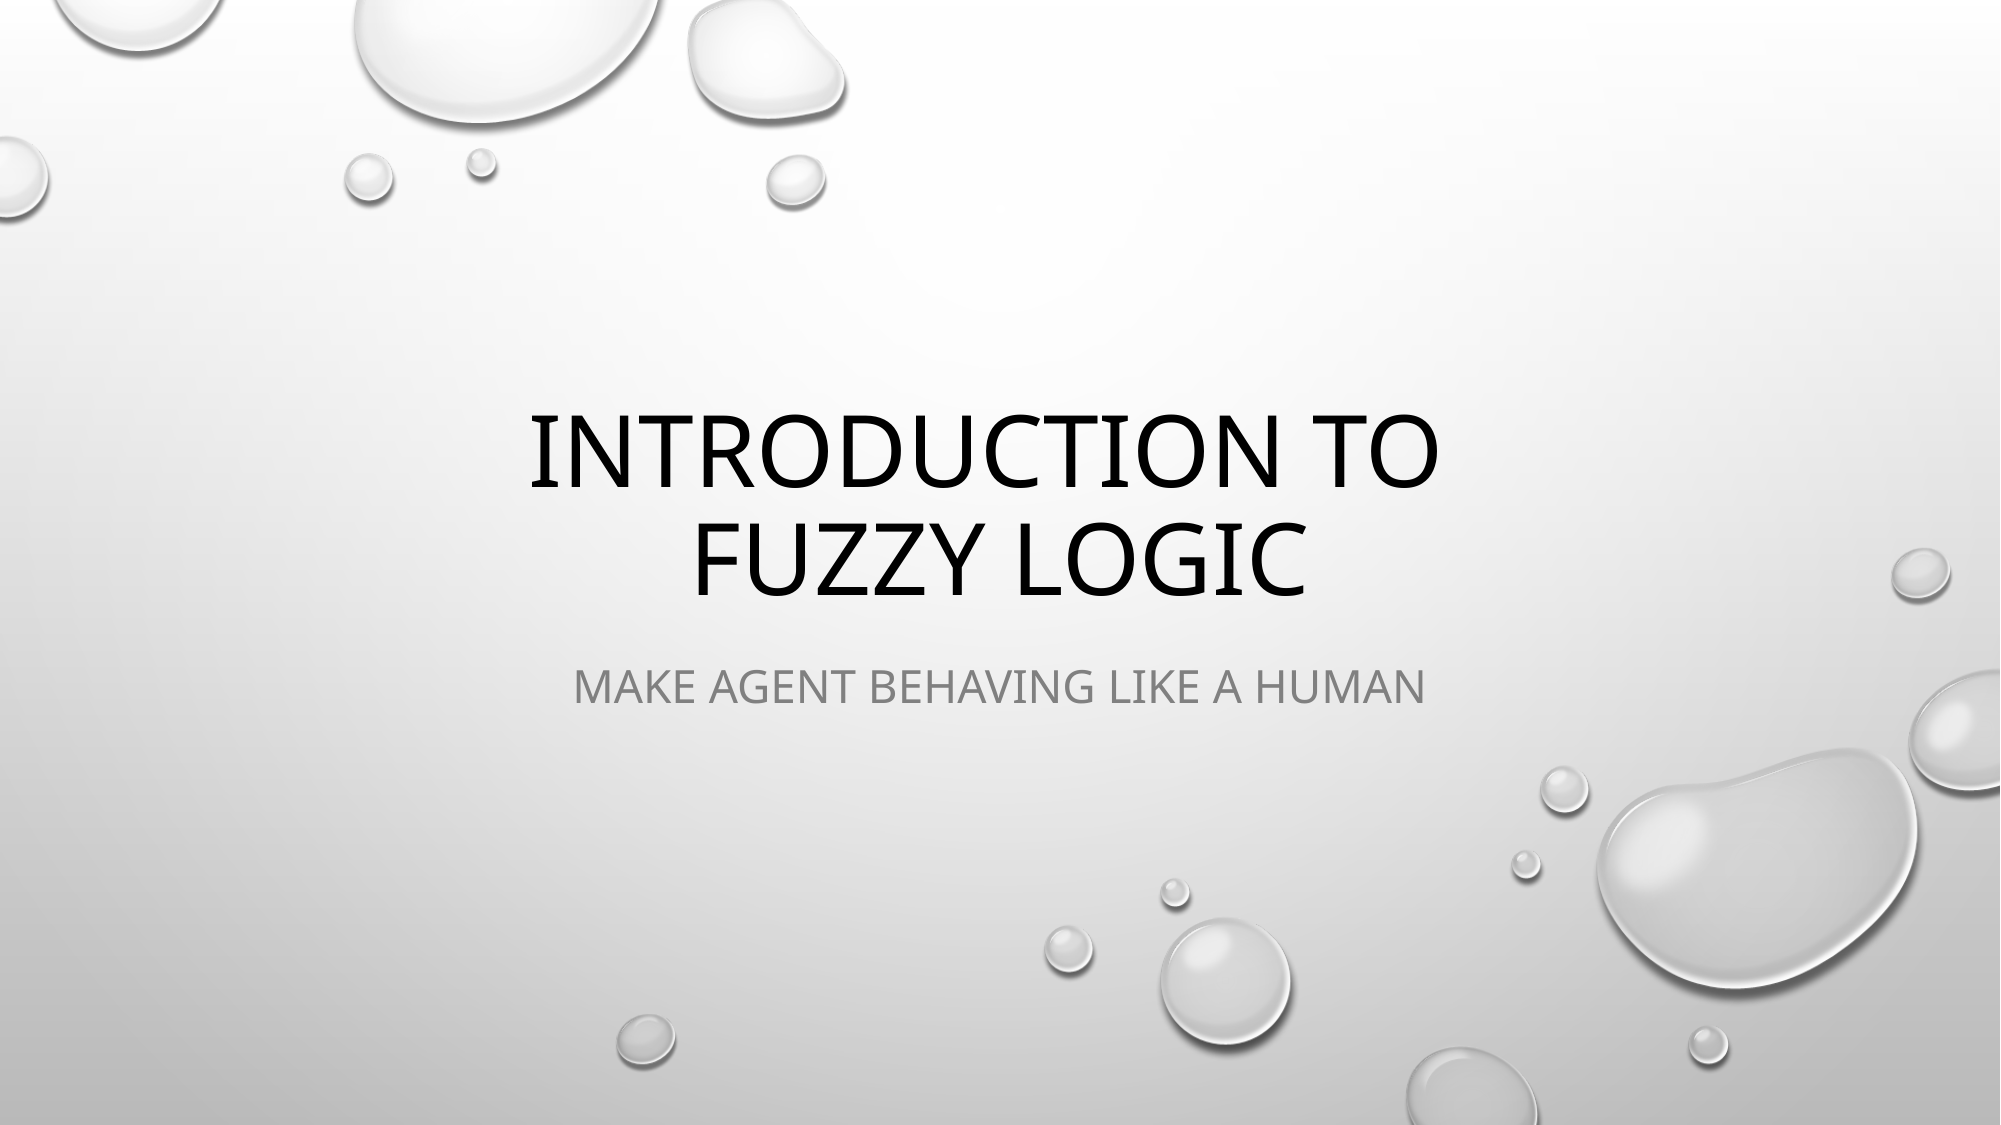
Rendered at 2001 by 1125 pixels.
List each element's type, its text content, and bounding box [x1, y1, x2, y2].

picture [0, 0, 2000, 1125]
title Introduction to Fuzzy Logic [287, 213, 1713, 625]
subtitle Make agent behaving like a human [287, 639, 1713, 865]
